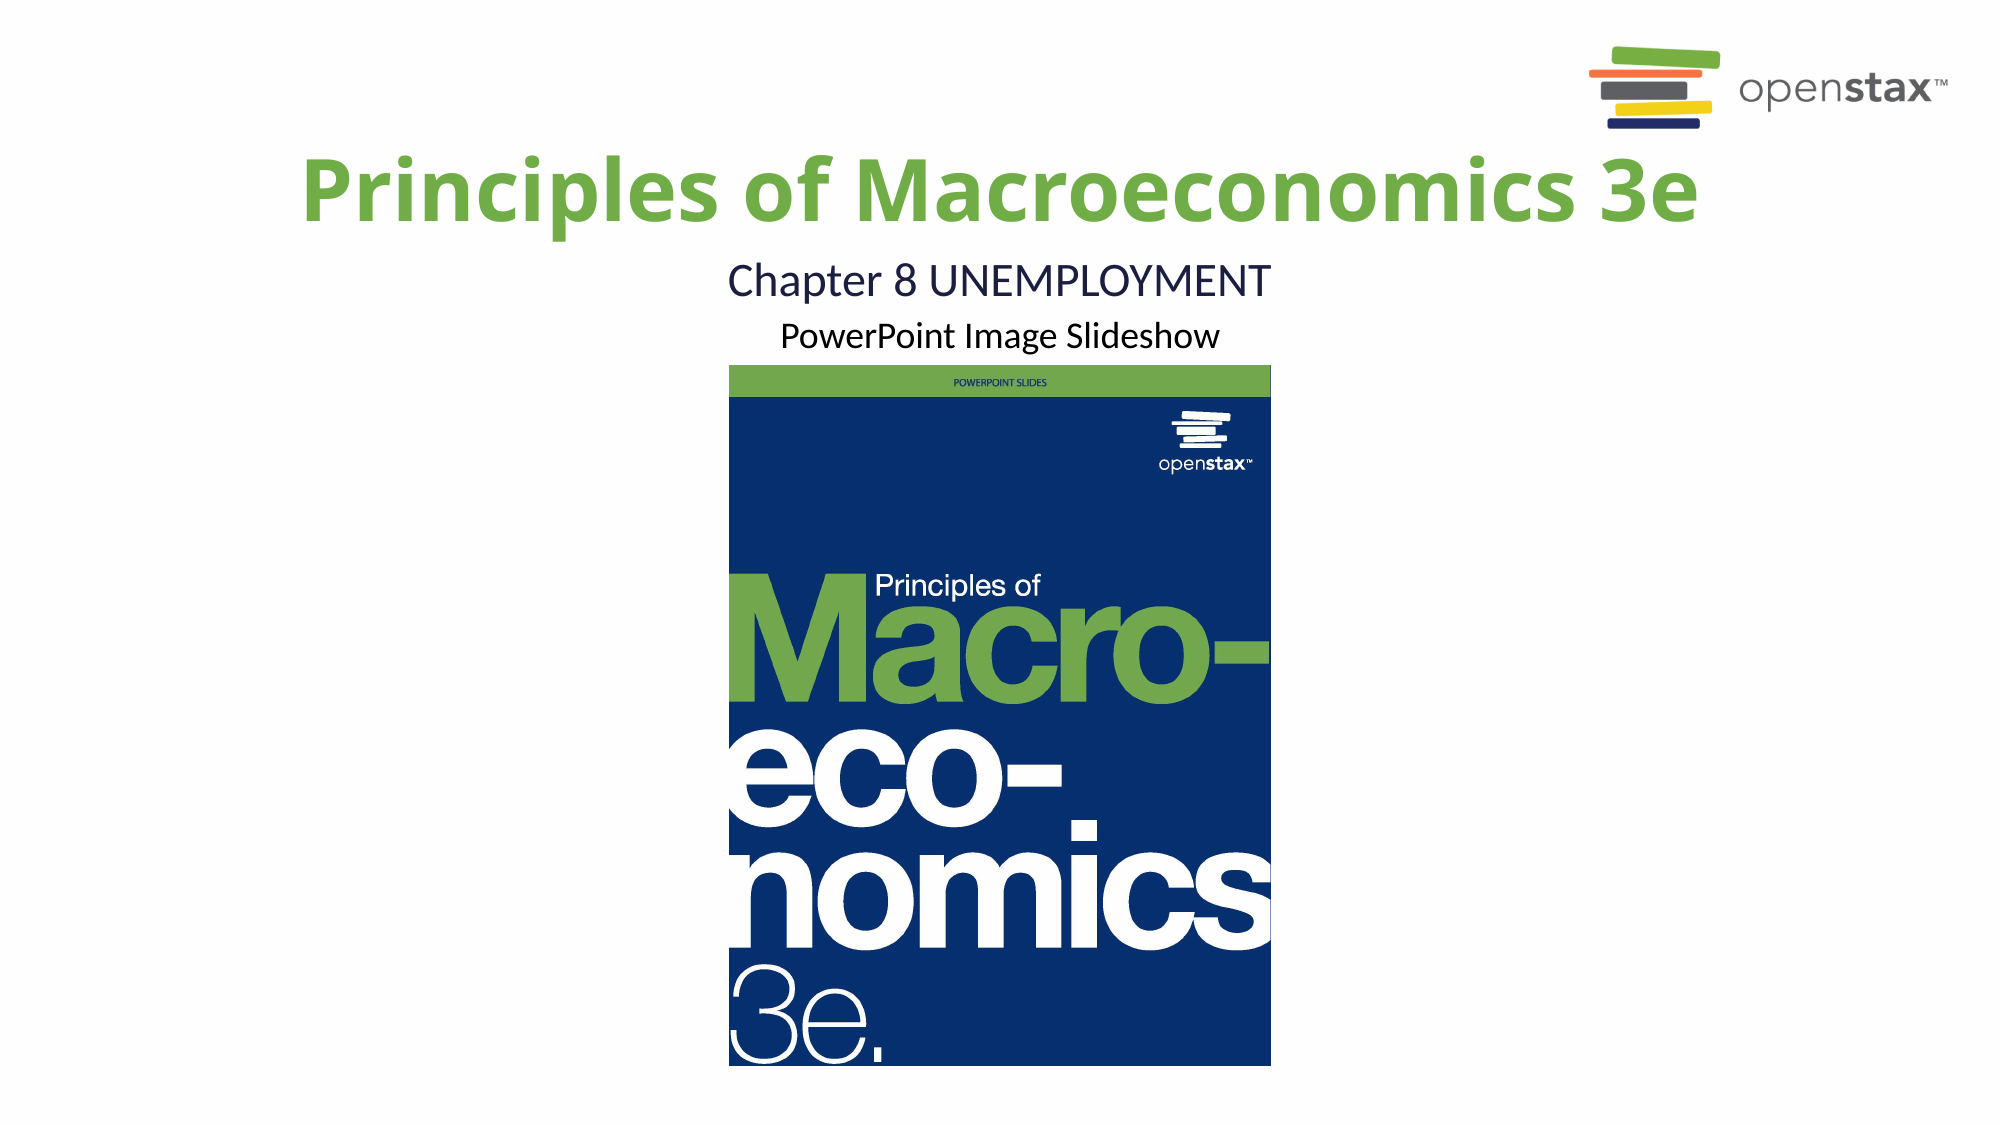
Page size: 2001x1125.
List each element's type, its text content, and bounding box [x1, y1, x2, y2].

list Chapter 8 UNEMPLOYMENT PowerPoint Image Slideshow [249, 247, 1750, 366]
title Principles of Macroeconomics 3e [249, 81, 1750, 247]
picture [0, 0, 2001, 1125]
